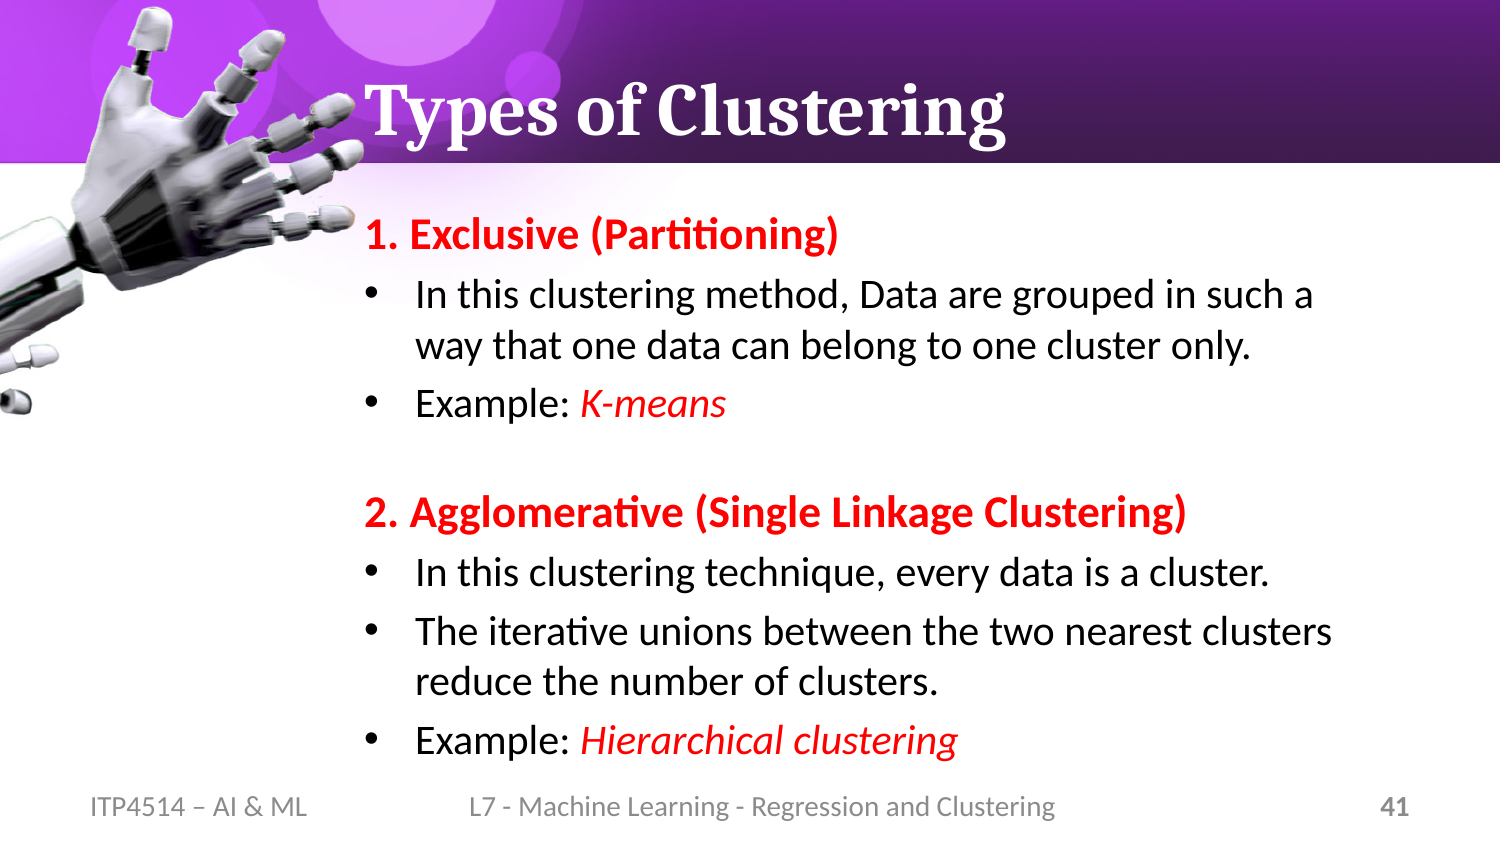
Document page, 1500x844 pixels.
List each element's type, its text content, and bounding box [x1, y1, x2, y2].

picture [0, 0, 1500, 844]
slide_number 41 [1200, 782, 1425, 827]
list 1. Exclusive (Partitioning) In this clustering method, Data are grouped in such a way that one data can belong to one cluster only. Example: K-means 2. Agglomerative (Single Linkage Clustering) In this clustering technique, every data is a cluster. The iterative unions between the two nearest clusters reduce the number of clusters. Example: Hierarchical clustering [349, 196, 1402, 773]
slide_number ITP4514 – AI & ML [75, 782, 325, 827]
title Types of Clustering [349, 46, 1402, 166]
footer L7 - Machine Learning - Regression and Clustering [424, 782, 1101, 827]
